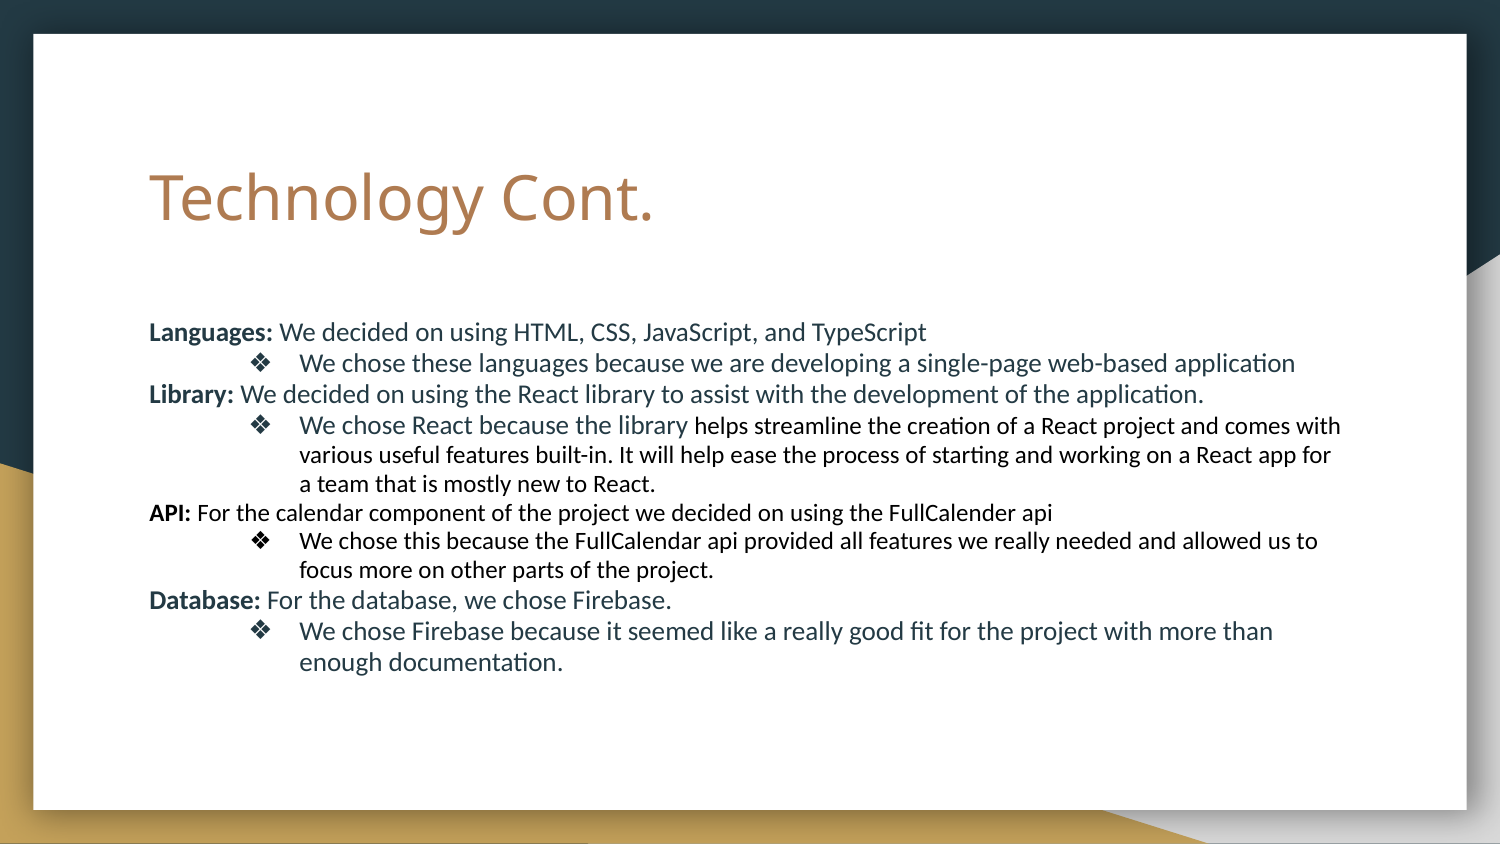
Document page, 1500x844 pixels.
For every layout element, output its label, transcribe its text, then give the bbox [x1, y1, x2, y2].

list Languages: We decided on using HTML, CSS, JavaScript, and TypeScript We chose these languages because we are developing a single-page web-based application Library: We decided on using the React library to assist with the development of the application. We chose React because the library helps streamline the creation of a React project and comes with various useful features built-in. It will help ease the process of starting and working on a React app for a team that is mostly new to React. API: For the calendar component of the project we decided on using the FullCalender api We chose this because the FullCalendar api provided all features we really needed and allowed us to focus more on other parts of the project. Database: For the database, we chose Firebase. We chose Firebase because it seemed like a really good fit for the project with more than enough documentation. [134, 302, 1366, 729]
title Technology Cont. [134, 138, 1366, 296]
